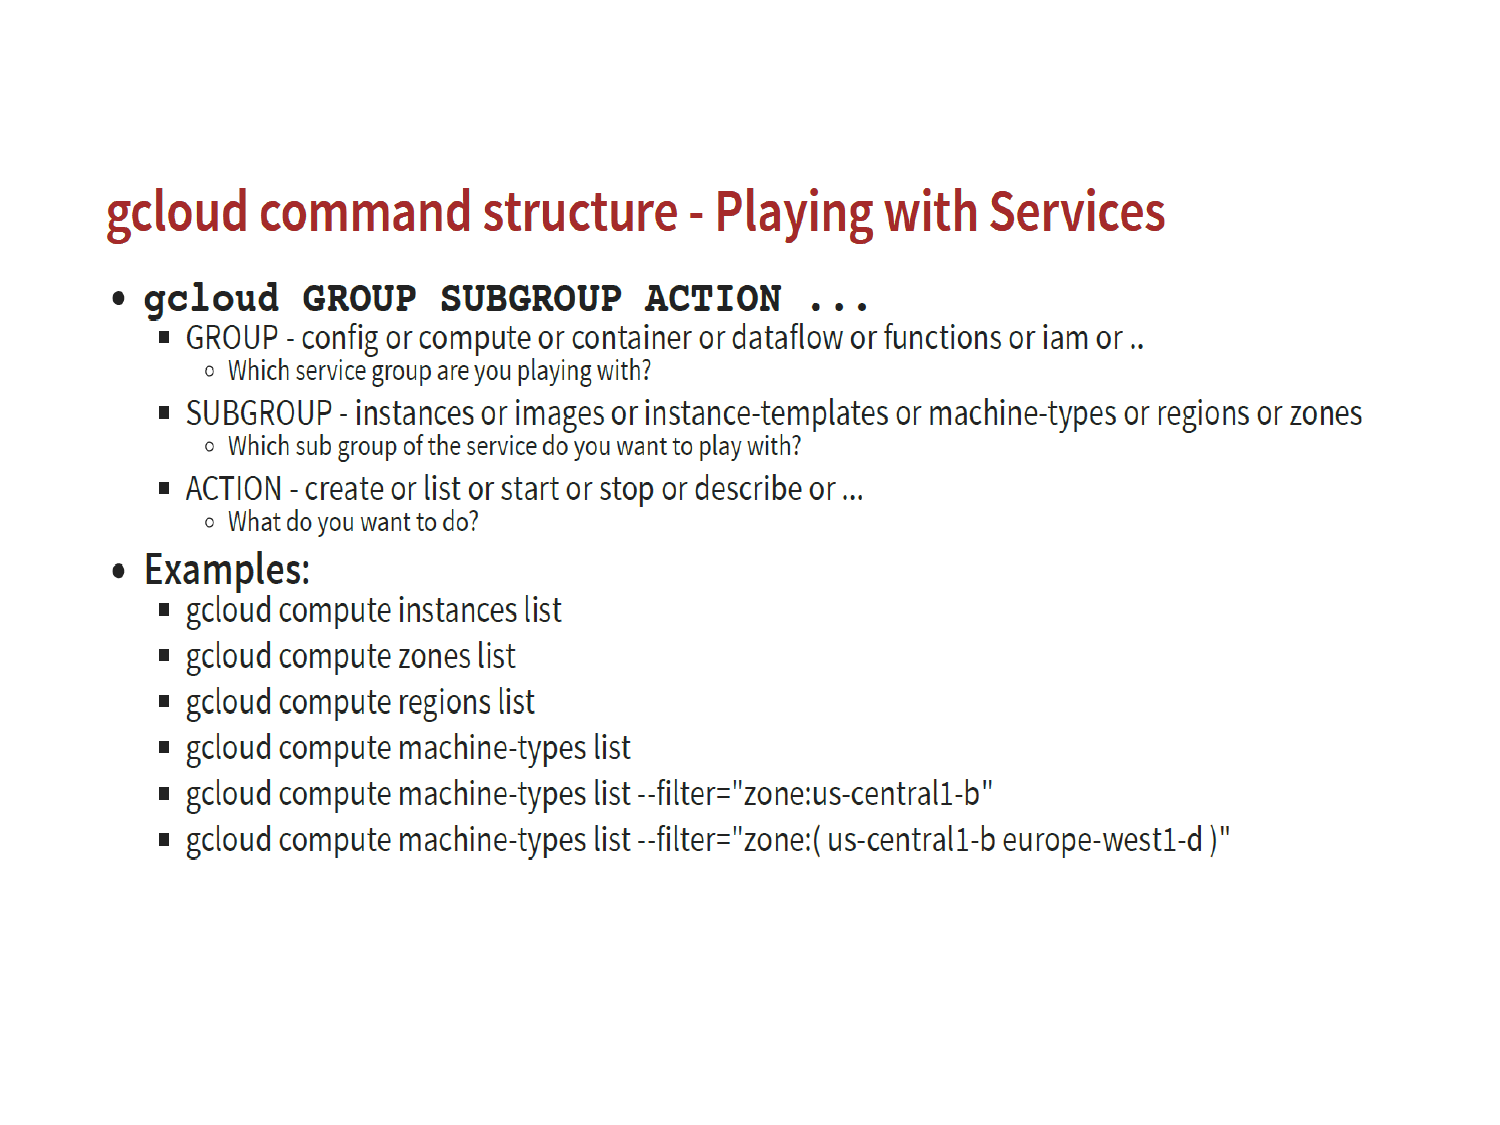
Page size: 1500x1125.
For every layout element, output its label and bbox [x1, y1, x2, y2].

list [74, 174, 1426, 957]
